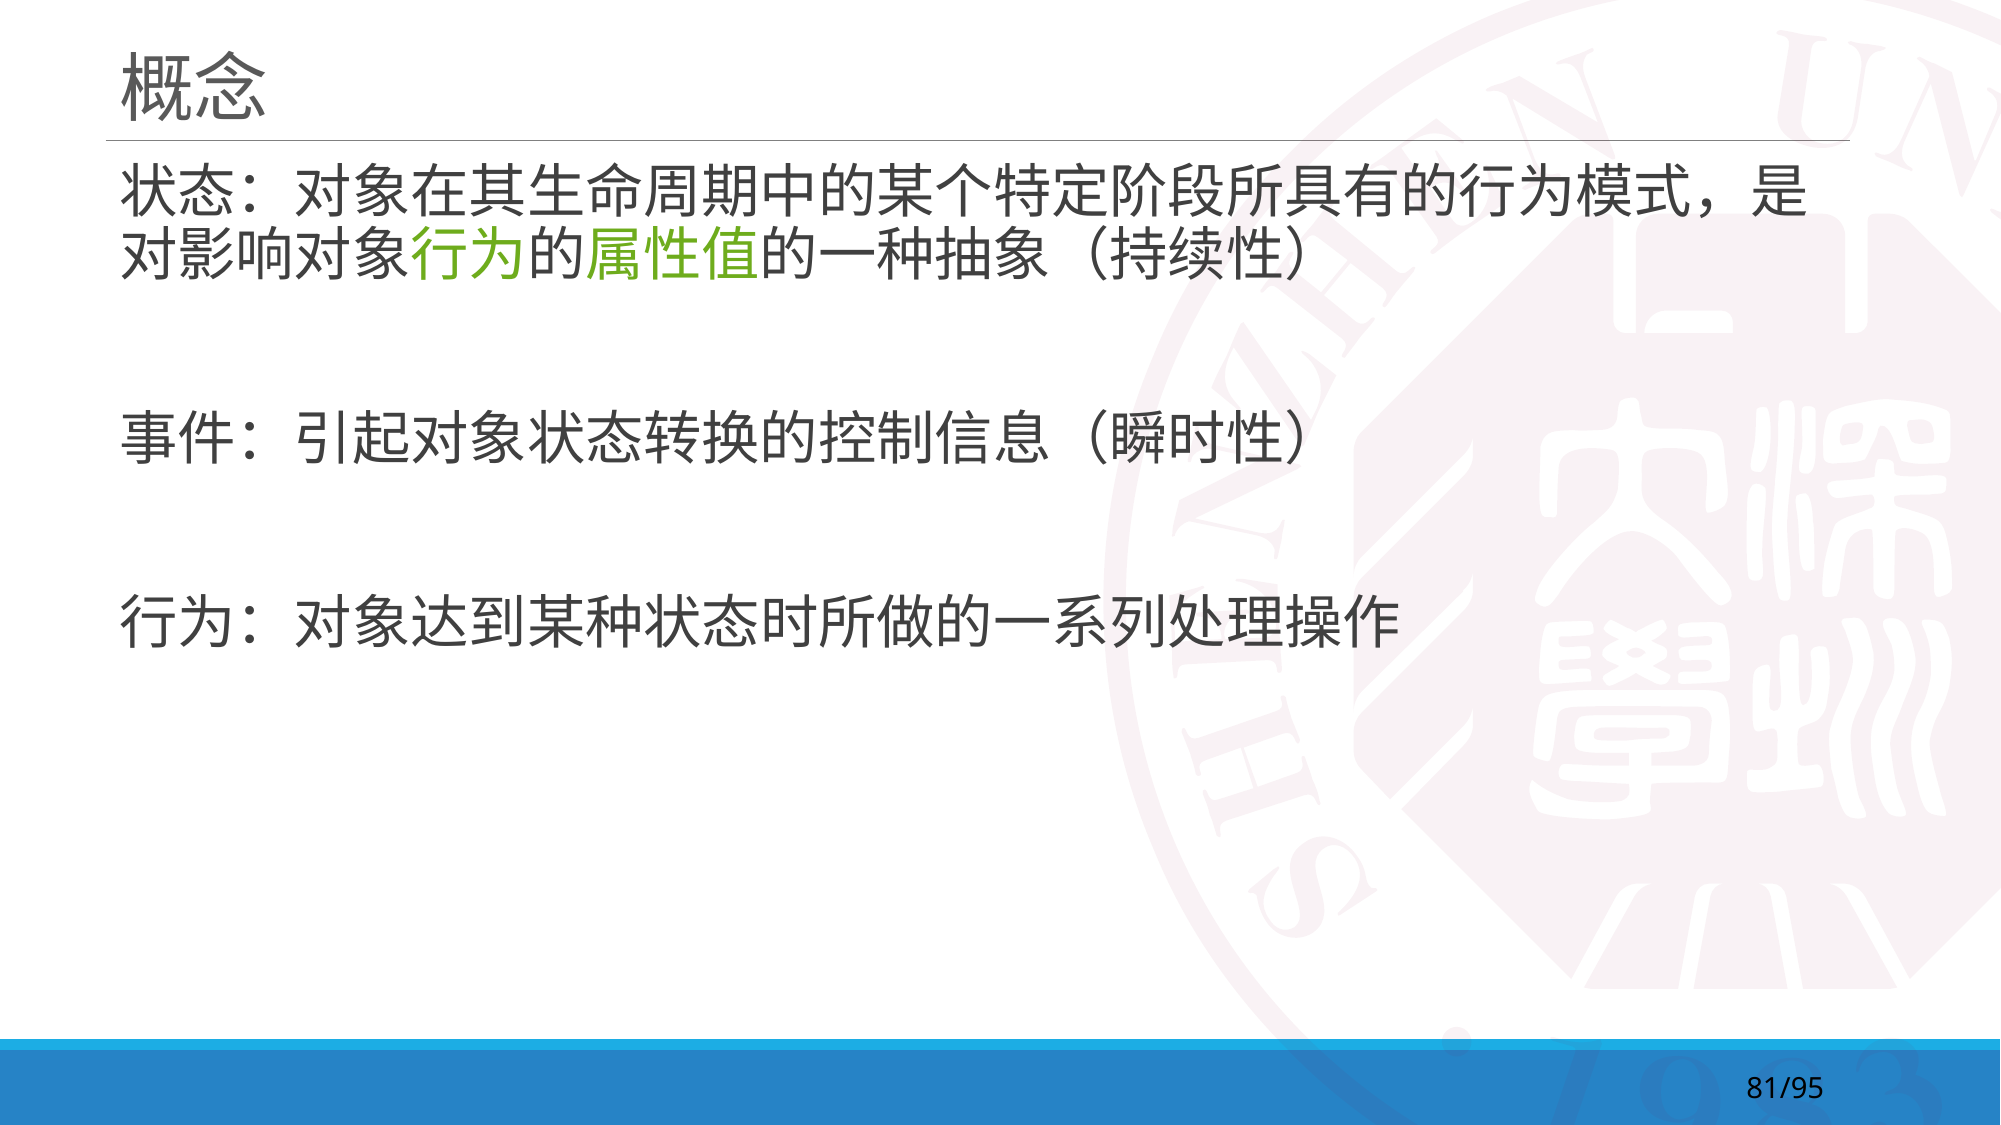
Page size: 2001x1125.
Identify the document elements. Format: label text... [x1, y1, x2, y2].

title 概念 [104, 0, 1856, 139]
slide_number 81/95 [1624, 1059, 1840, 1120]
list 状态：对象在其生命周期中的某个特定阶段所具有的行为模式，是对影响对象行为的属性值的一种抽象（持续性） 事件：引起对象状态转换的控制信息（瞬时性） 行为：对象达到某种状态时所做的一系列处理操作 [104, 154, 1856, 861]
